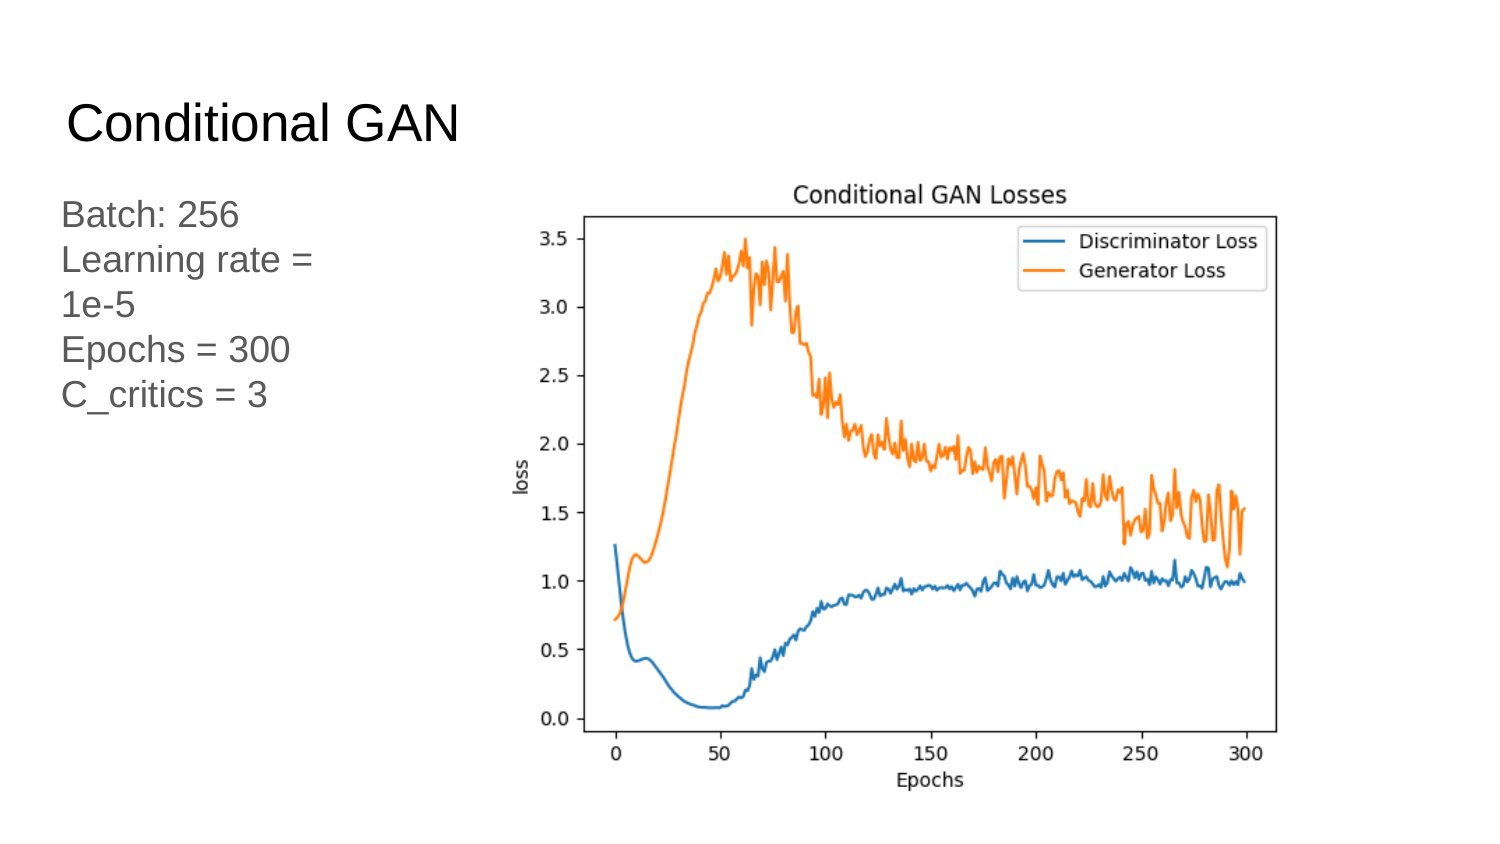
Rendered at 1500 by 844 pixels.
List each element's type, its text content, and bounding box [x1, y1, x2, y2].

text_box Batch: 256 Learning rate = 1e-5 Epochs = 300 C_critics = 3 [45, 174, 366, 808]
title Conditional GAN [51, 72, 1449, 167]
picture [493, 166, 1354, 794]
